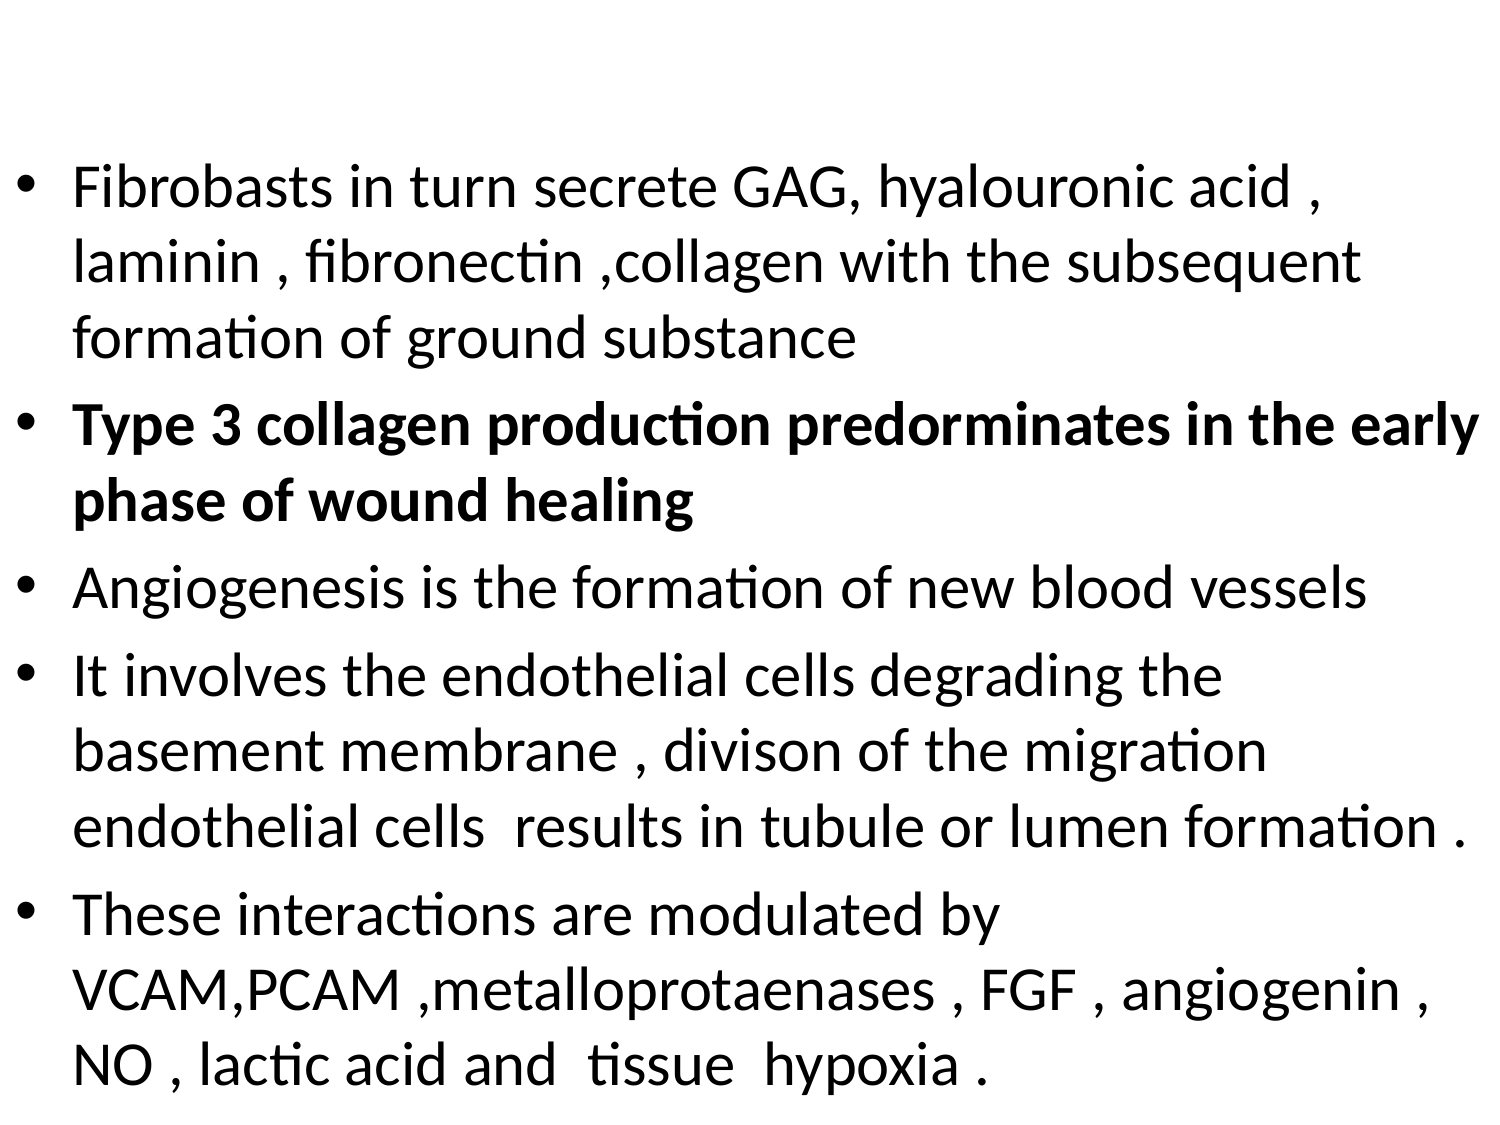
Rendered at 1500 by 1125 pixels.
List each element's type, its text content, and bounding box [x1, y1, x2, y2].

list Fibrobasts in turn secrete GAG, hyalouronic acid , laminin , fibronectin ,collagen with the subsequent formation of ground substance Type 3 collagen production predorminates in the early phase of wound healing Angiogenesis is the formation of new blood vessels It involves the endothelial cells degrading the basement membrane , divison of the migration endothelial cells results in tubule or lumen formation . These interactions are modulated by VCAM,PCAM ,metalloprotaenases , FGF , angiogenin , NO , lactic acid and tissue hypoxia . [0, 137, 1500, 1125]
